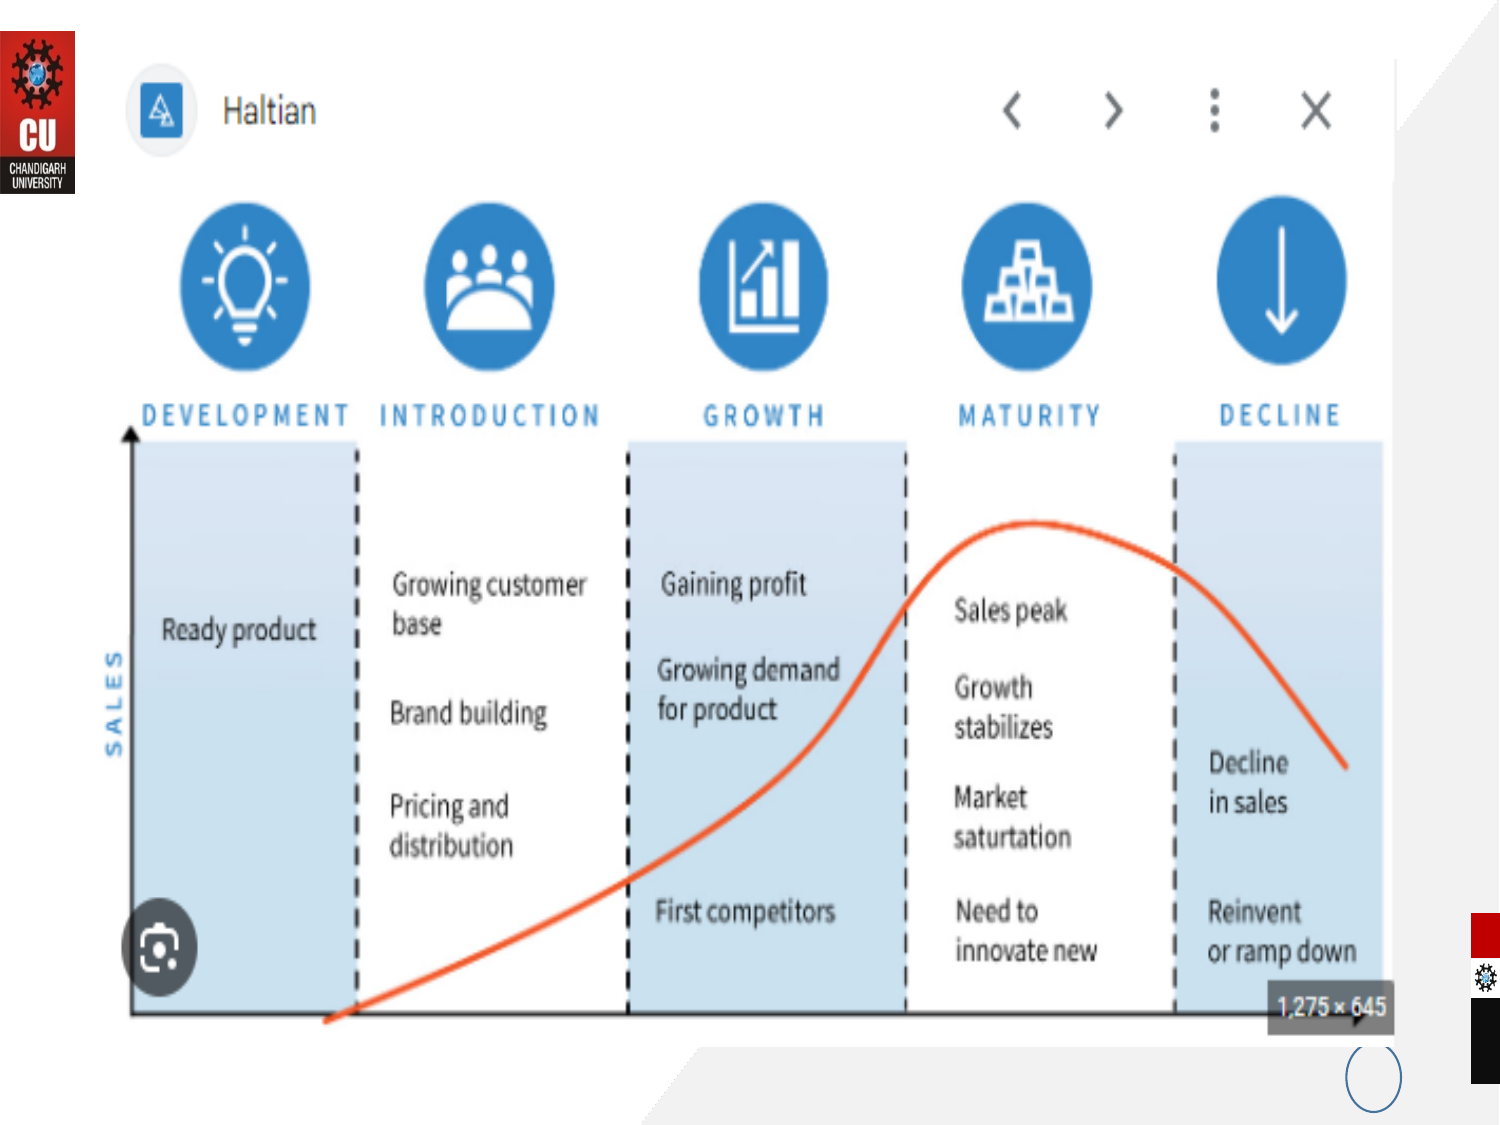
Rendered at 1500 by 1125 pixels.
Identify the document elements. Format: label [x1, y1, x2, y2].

picture [0, 0, 1500, 1125]
list [103, 59, 1397, 1047]
